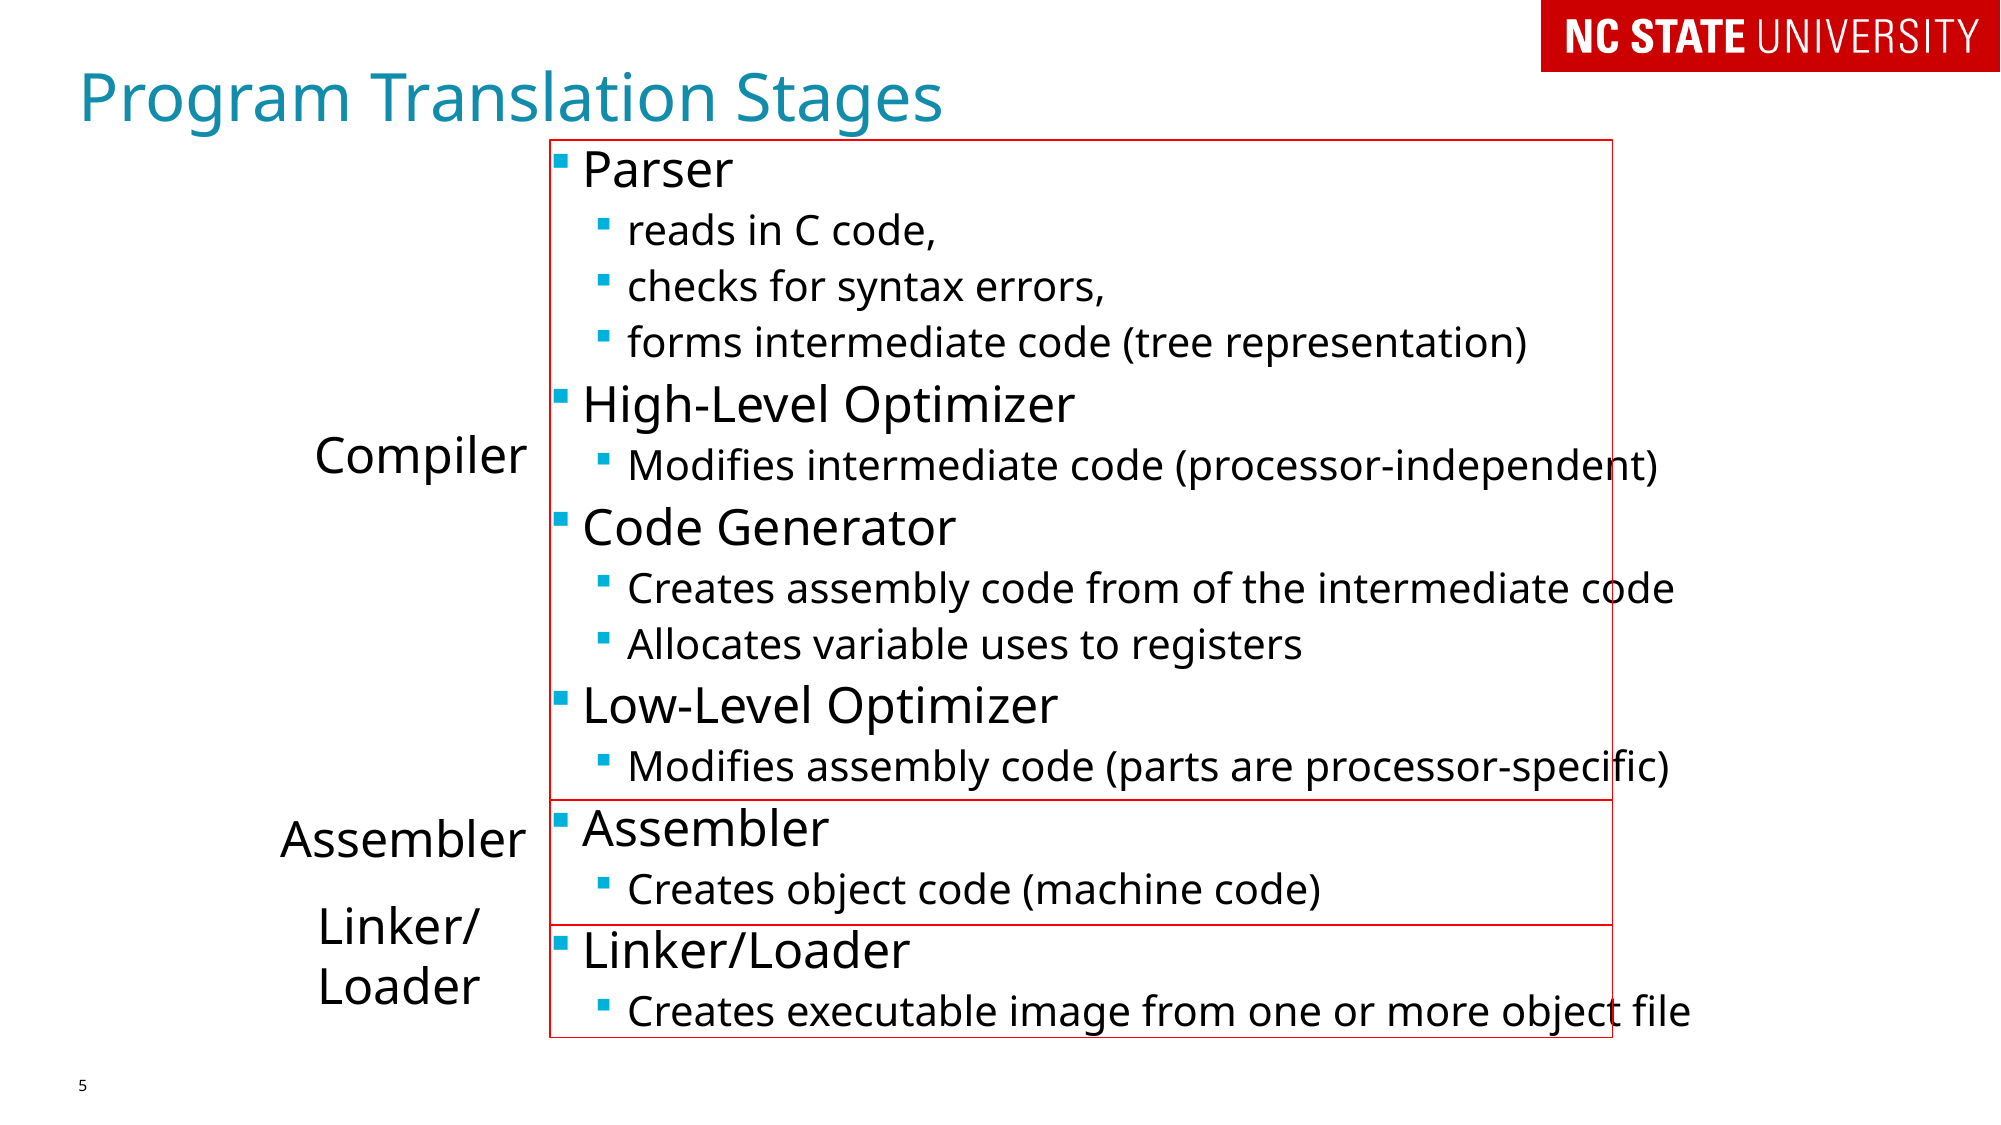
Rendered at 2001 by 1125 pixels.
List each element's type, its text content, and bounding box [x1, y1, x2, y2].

text_box [549, 925, 1613, 1038]
list Parser reads in C code, checks for syntax errors, forms intermediate code (tree representation) High-Level Optimizer Modifies intermediate code (processor-independent) Code Generator Creates assembly code from of the intermediate code Allocates variable uses to registers Low-Level Optimizer Modifies assembly code (parts are processor-specific) Assembler Creates object code (machine code) Linker/Loader Creates executable image from one or more object file [549, 137, 1738, 1100]
text_box Linker/ Loader [302, 887, 497, 1023]
text_box [549, 800, 1613, 925]
title Program Translation Stages [78, 55, 1910, 150]
text_box [549, 139, 1613, 800]
text_box Compiler [299, 415, 544, 491]
text_box Assembler [265, 799, 543, 875]
picture [1541, 0, 2000, 72]
